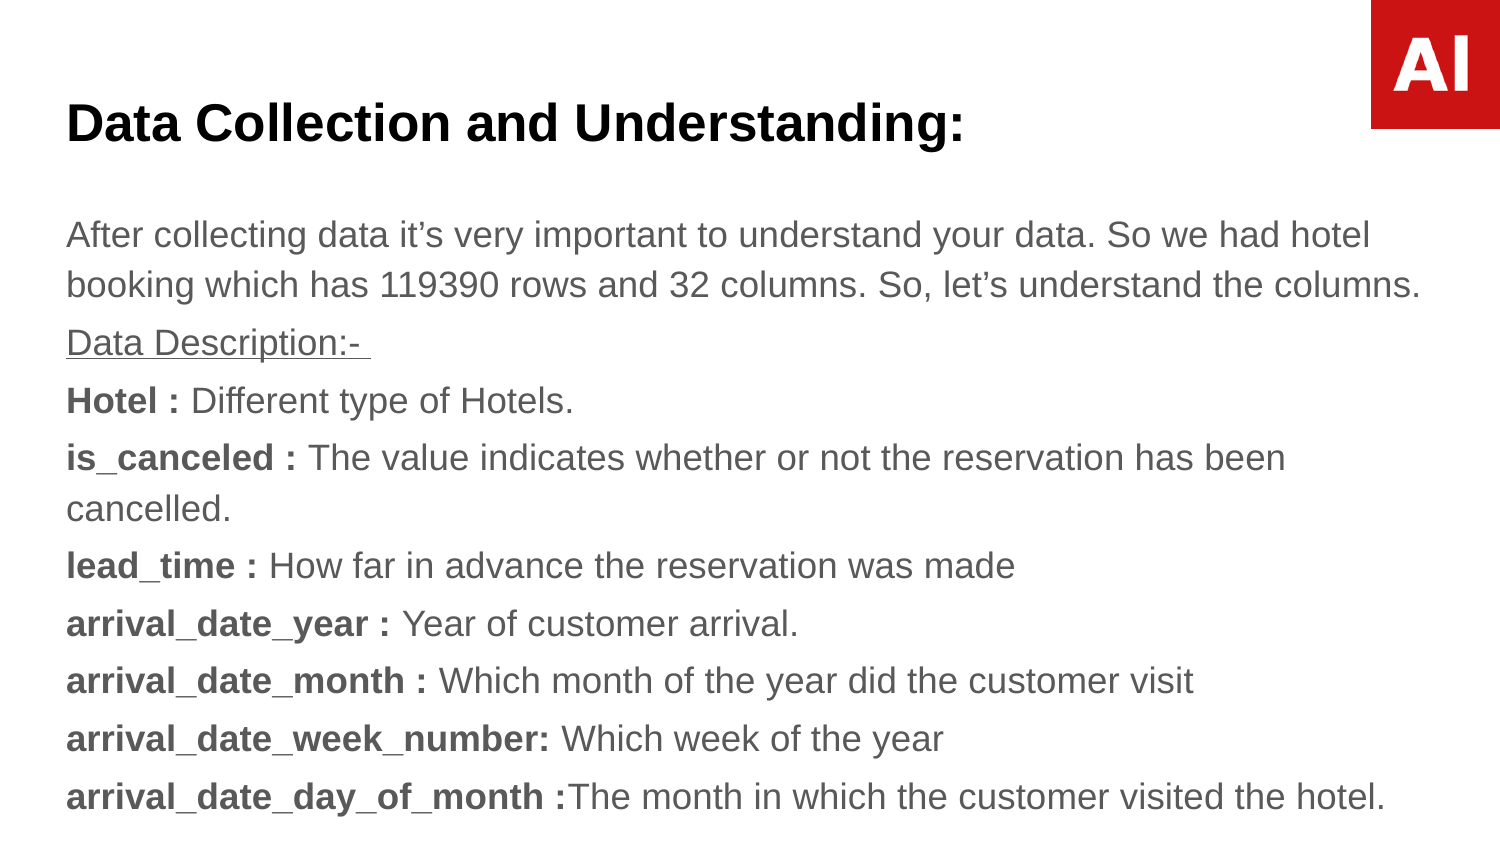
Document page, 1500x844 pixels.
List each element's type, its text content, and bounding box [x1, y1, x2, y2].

picture [1371, 0, 1500, 129]
title Data Collection and Understanding: [51, 72, 1449, 167]
list After collecting data it’s very important to understand your data. So we had hotel booking which has 119390 rows and 32 columns. So, let’s understand the columns. Data Description:- Hotel : Different type of Hotels. is_canceled : The value indicates whether or not the reservation has been cancelled. lead_time : How far in advance the reservation was made arrival_date_year : Year of customer arrival. arrival_date_month : Which month of the year did the customer visit arrival_date_week_number: Which week of the year arrival_date_day_of_month :The month in which the customer visited the hotel. [51, 189, 1449, 835]
